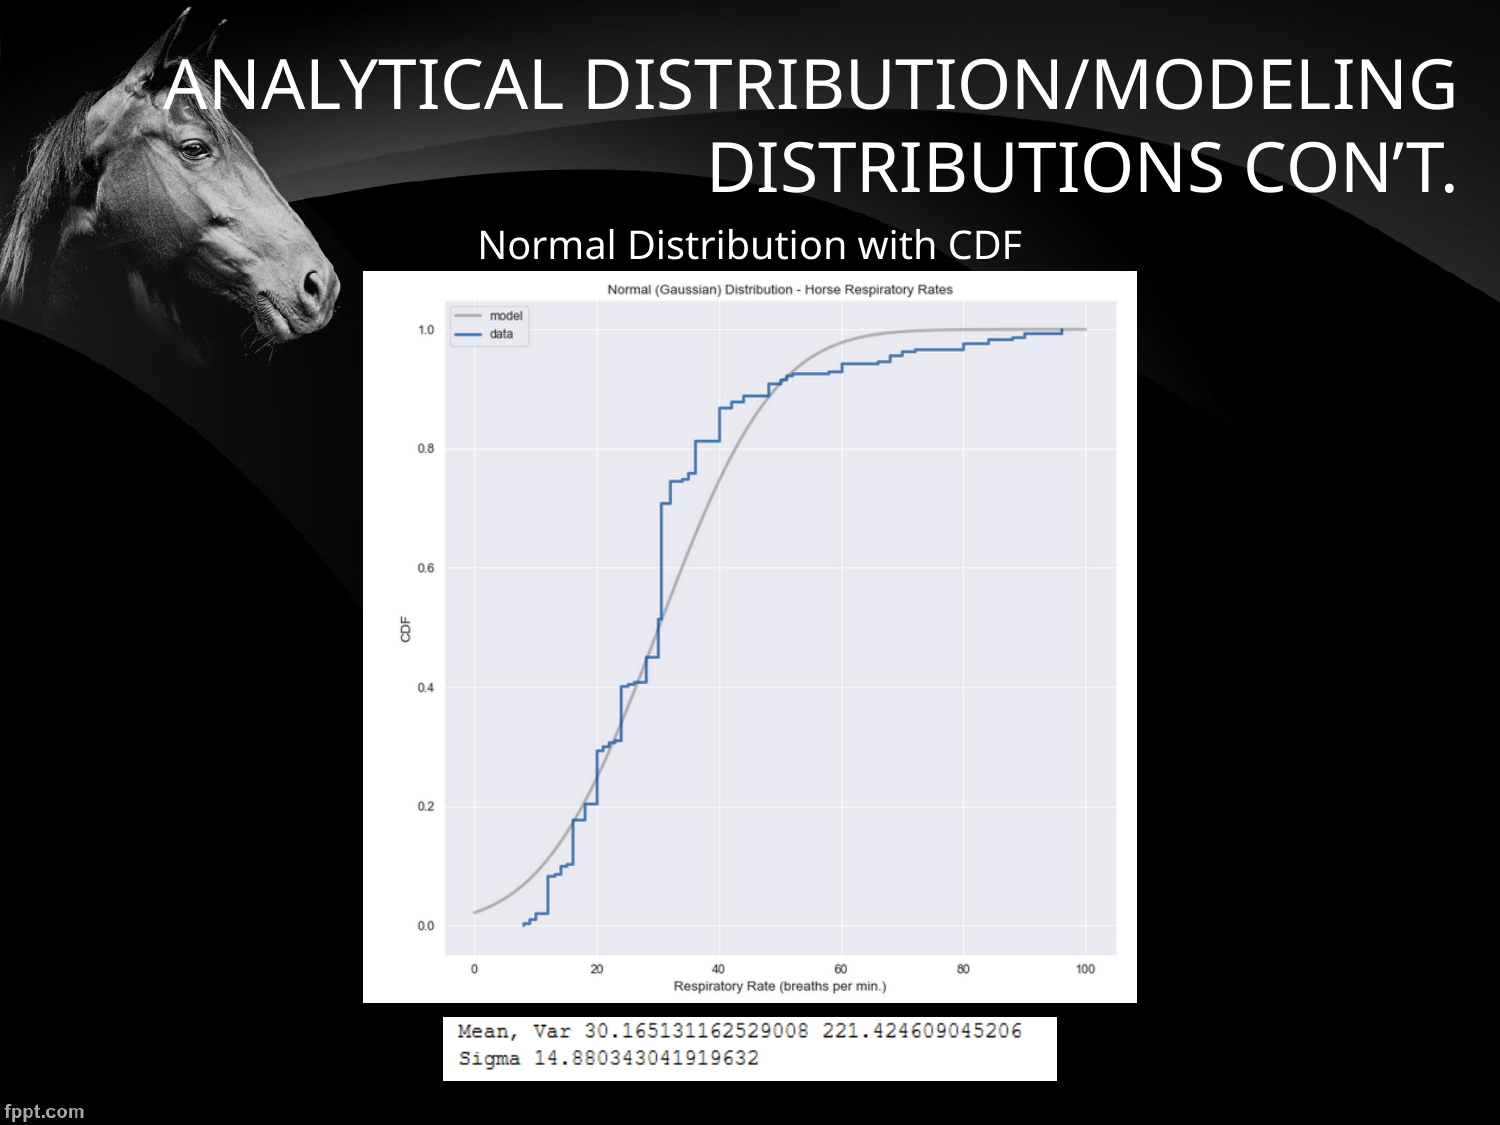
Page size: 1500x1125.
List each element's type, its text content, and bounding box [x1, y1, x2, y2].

picture [0, 0, 1500, 1125]
list Normal Distribution with CDF [61, 212, 1439, 964]
title ANALYTICAL DISTRIBUTION/MODELING DISTRIBUTIONS CON’T. [123, 29, 1474, 218]
